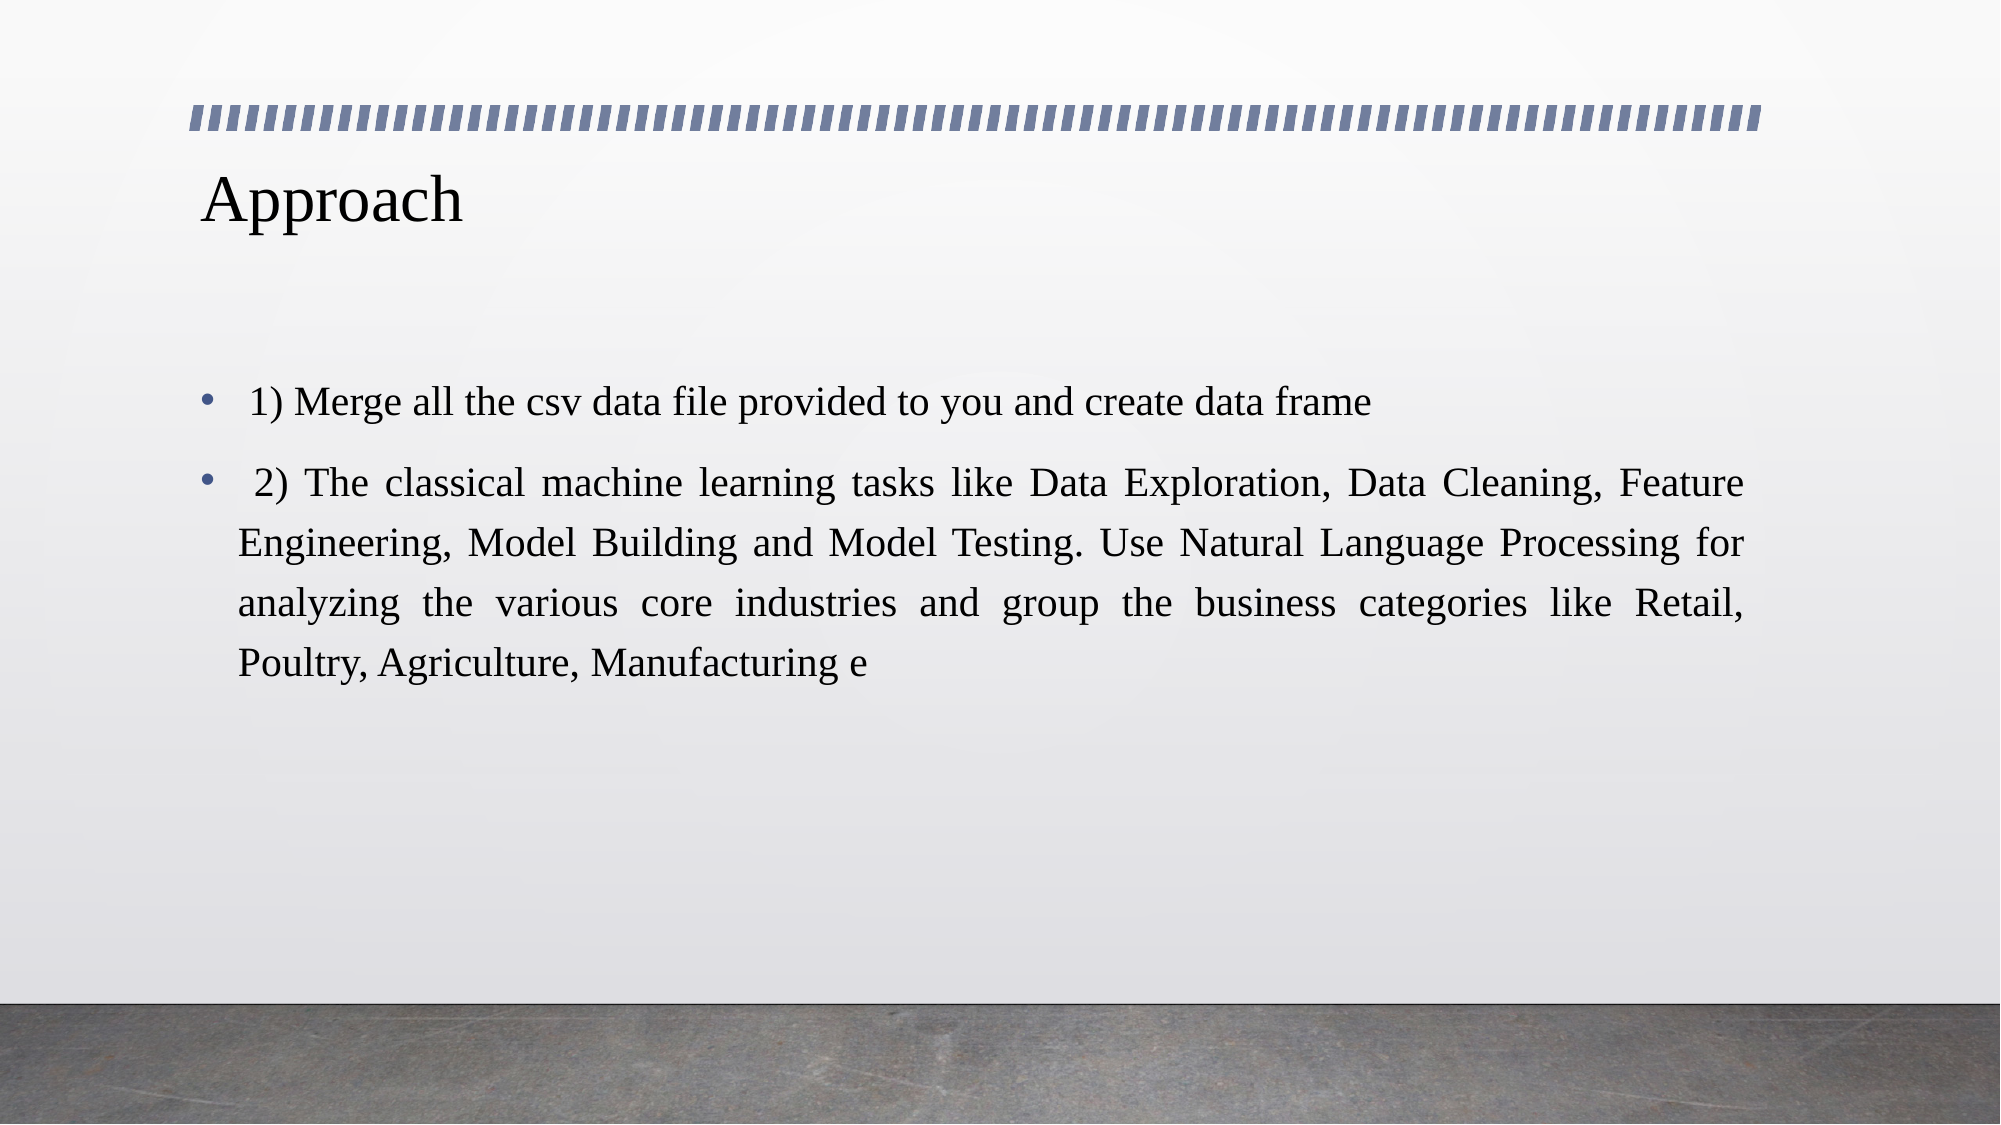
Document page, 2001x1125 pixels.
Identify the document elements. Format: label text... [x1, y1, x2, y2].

list 1) Merge all the csv data file provided to you and create data frame 2) The classical machine learning tasks like Data Exploration, Data Cleaning, Feature Engineering, Model Building and Model Testing. Use Natural Language Processing for analyzing the various core industries and group the business categories like Retail, Poultry, Agriculture, Manufacturing e [185, 356, 1761, 897]
title Approach [185, 156, 1761, 329]
picture [0, 1004, 2000, 1124]
